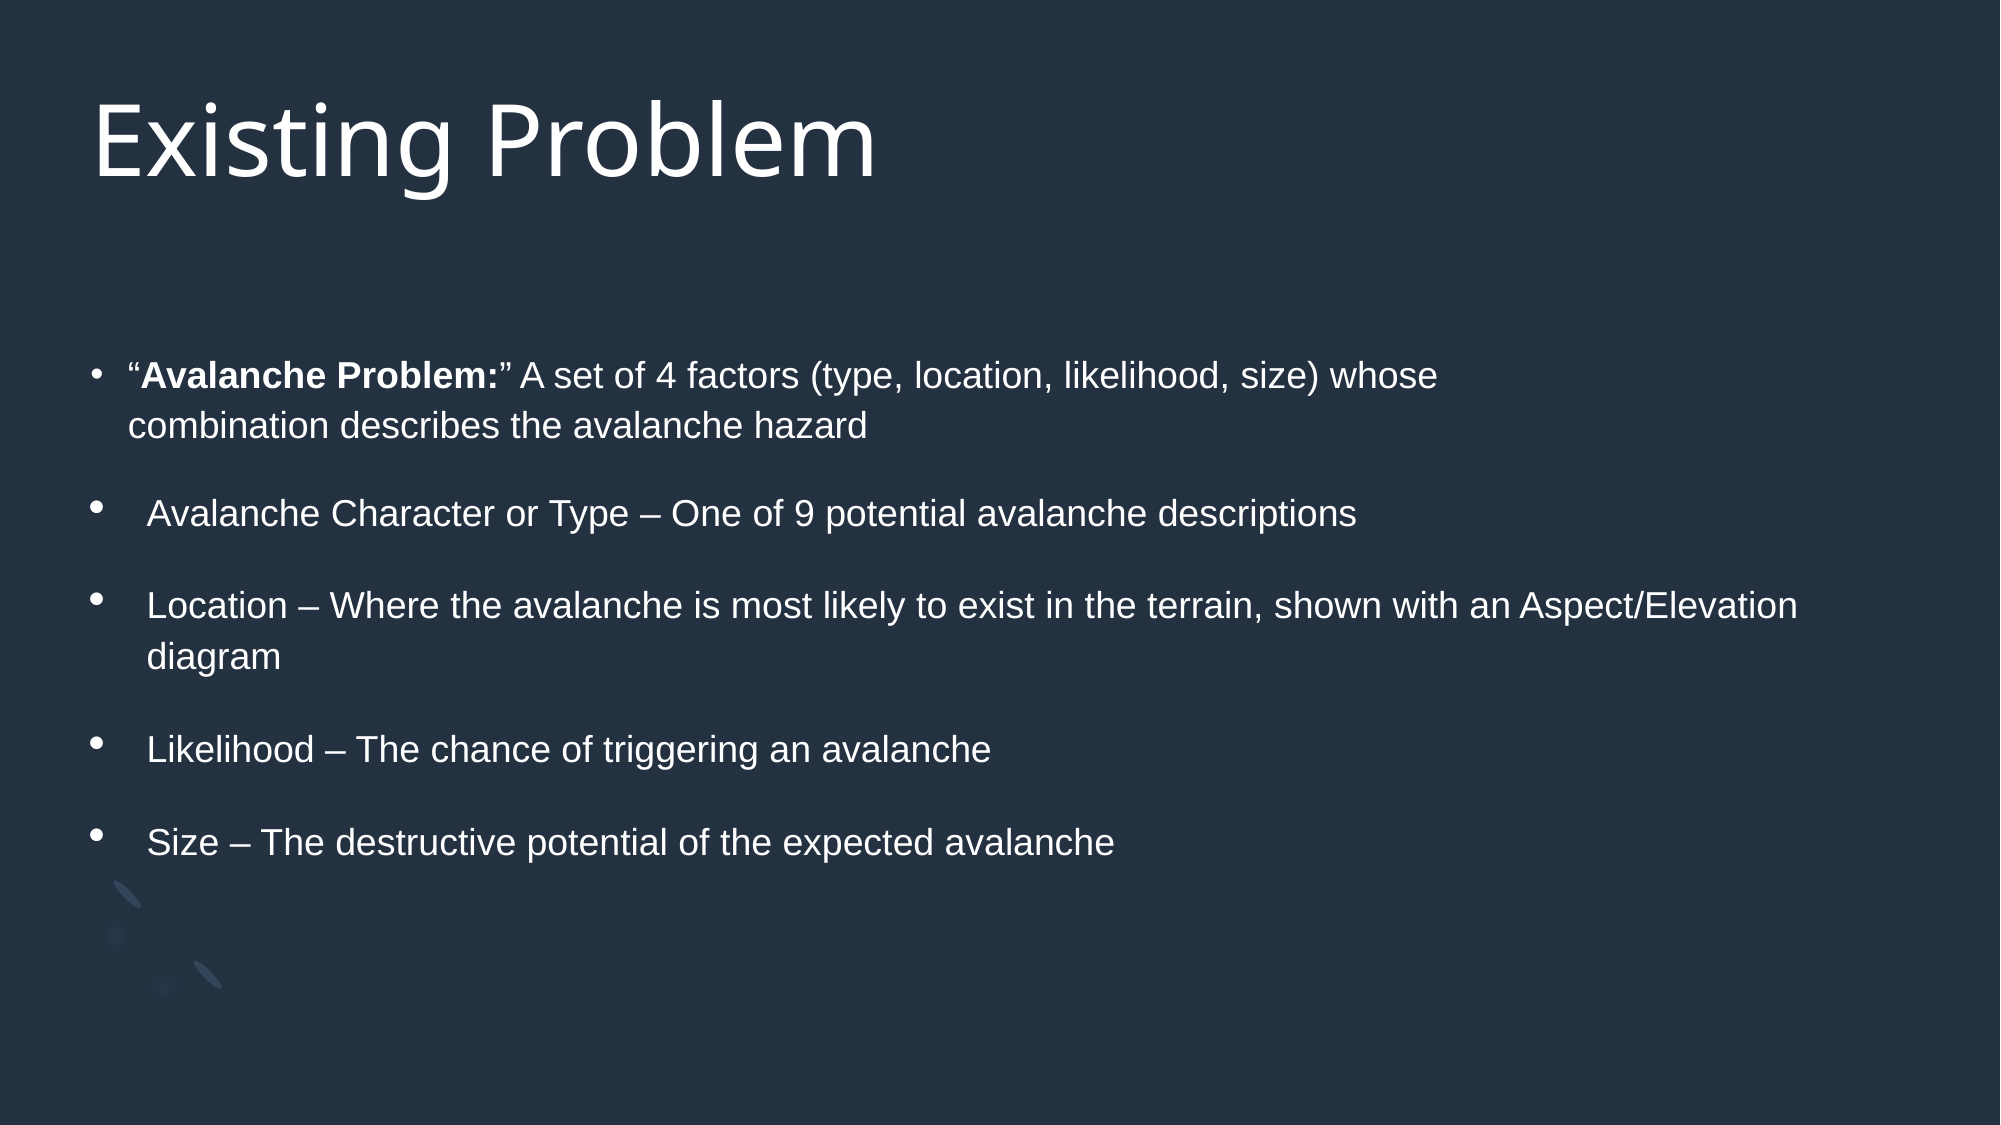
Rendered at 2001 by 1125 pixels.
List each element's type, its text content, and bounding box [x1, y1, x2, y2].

title Existing Problem [90, 90, 1910, 309]
list “Avalanche Problem:” ​A​ ​set​ ​of​ ​4​ ​factors​ ​(type,​ ​location,​ ​likelihood,​ ​size)​ ​whose combination​ ​describes​ ​the​ ​avalanche​ ​hazard Avalanche Character or Type – One of 9 potential avalanche descriptions Location – Where the avalanche is most likely to exist in the terrain, shown with an Aspect/Elevation diagram Likelihood – The chance of triggering an avalanche Size – The destructive potential of the expected avalanche [90, 346, 1910, 1000]
